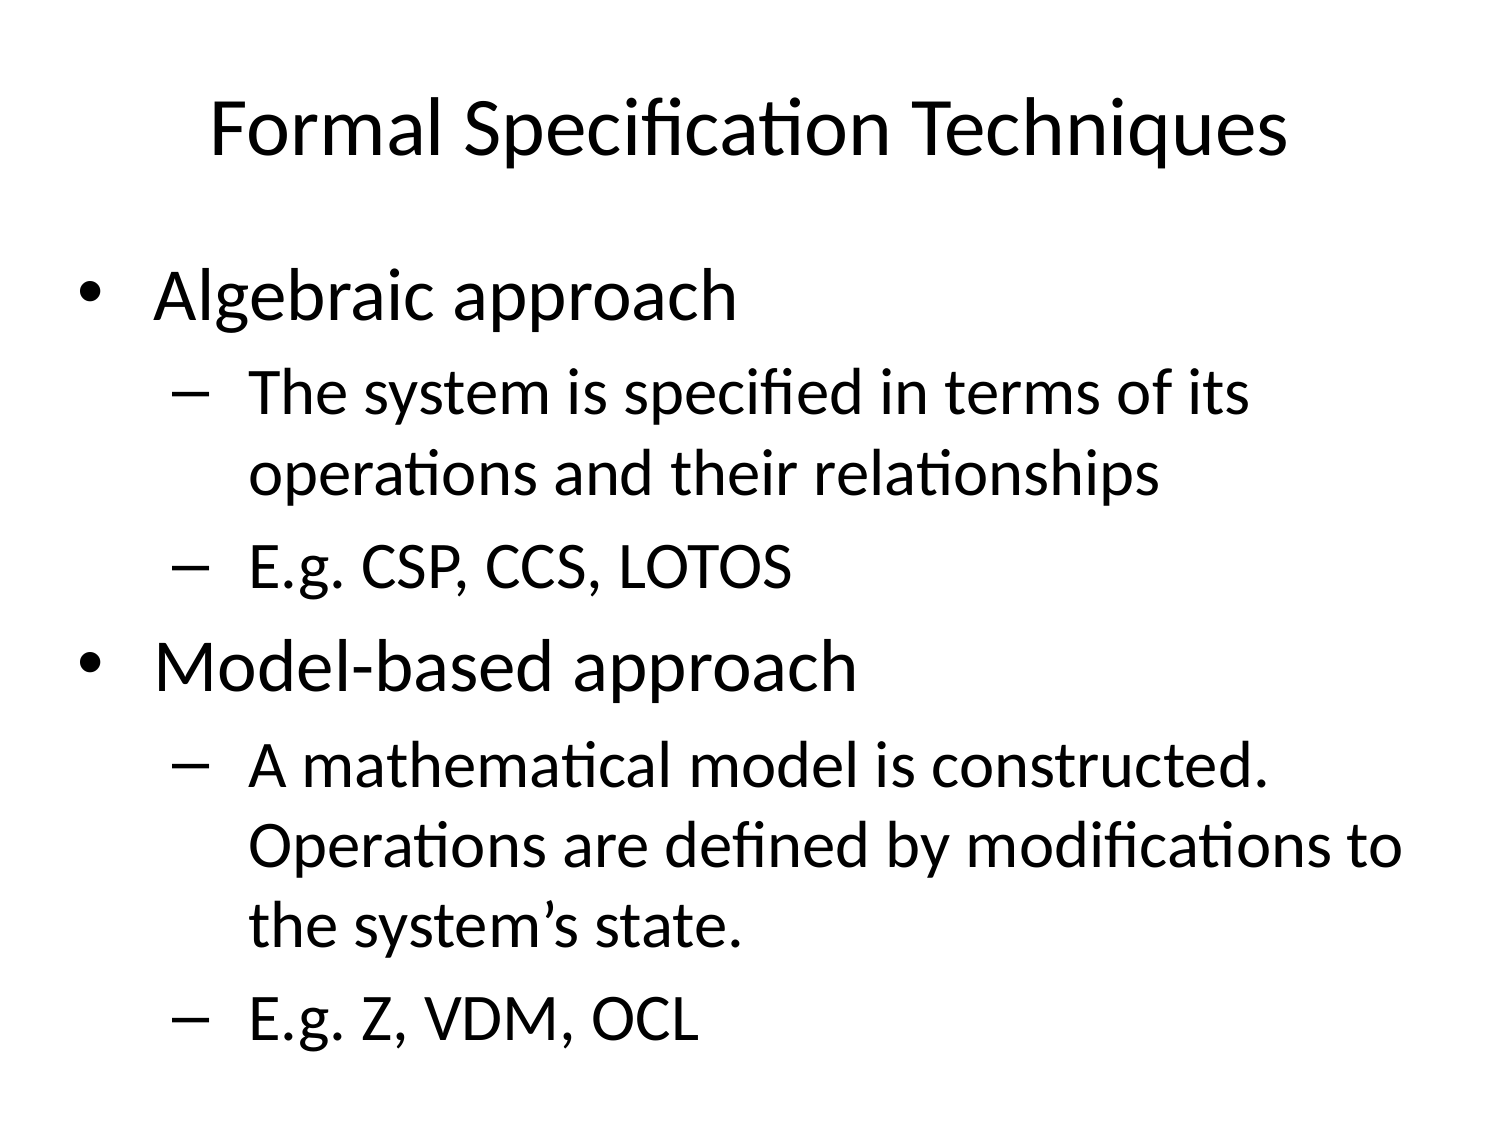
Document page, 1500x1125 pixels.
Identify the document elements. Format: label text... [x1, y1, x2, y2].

title Formal Specification Techniques [75, 45, 1425, 200]
list Algebraic approach The system is specified in terms of its operations and their relationships E.g. CSP, CCS, LOTOS Model-based approach A mathematical model is constructed. Operations are defined by modifications to the system’s state. E.g. Z, VDM, OCL [62, 237, 1463, 1075]
